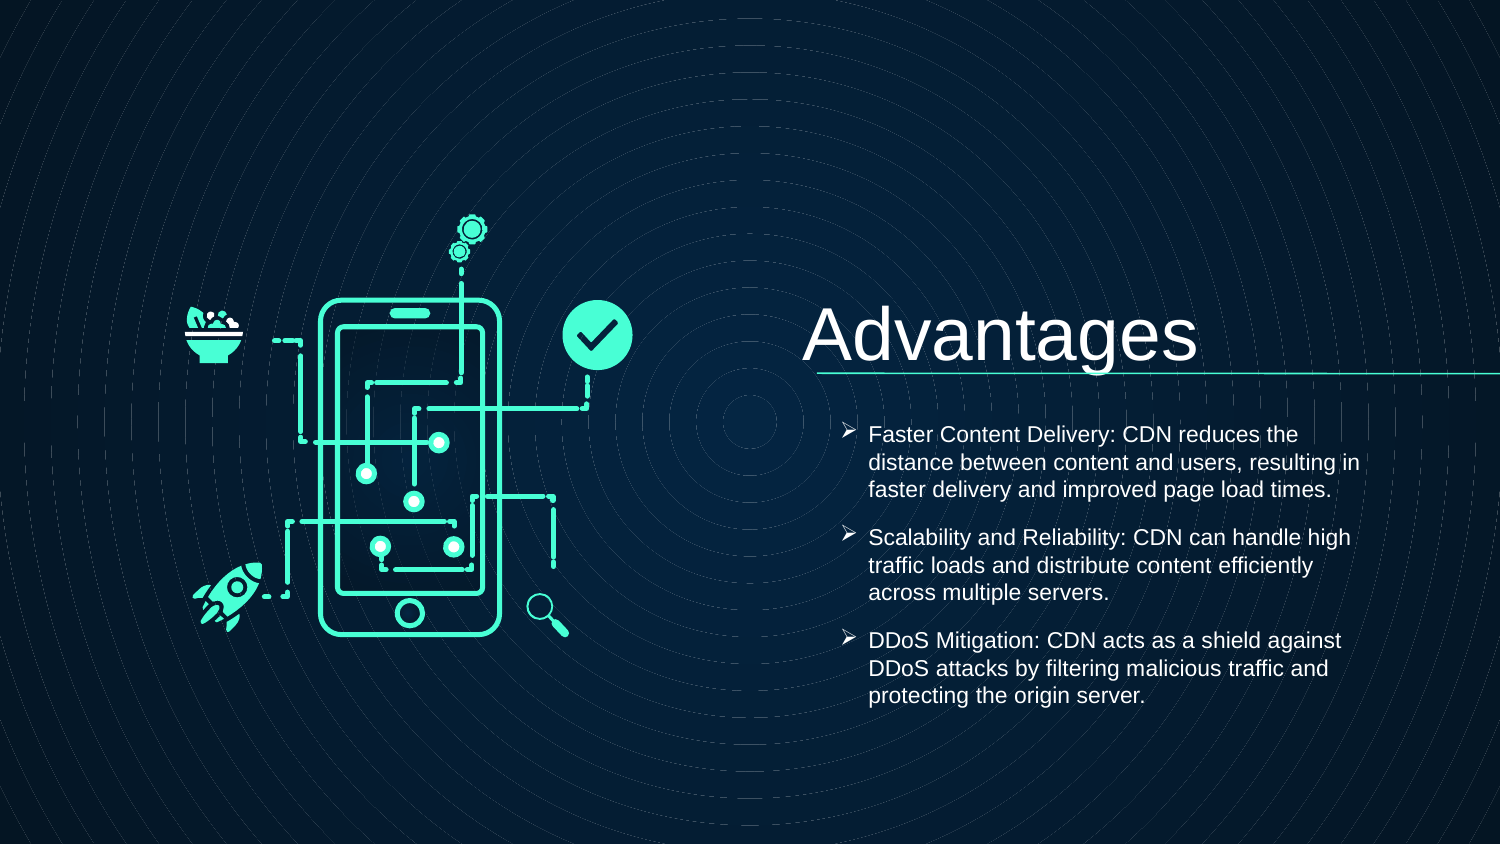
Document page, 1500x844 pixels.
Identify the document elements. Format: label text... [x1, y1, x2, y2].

text_box [208, 565, 260, 617]
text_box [448, 214, 488, 263]
title Advantages [802, 285, 1382, 490]
text_box [192, 584, 211, 599]
text_box [397, 600, 423, 626]
text_box [337, 326, 483, 594]
text_box [214, 615, 224, 623]
text_box [202, 601, 209, 610]
text_box [231, 581, 244, 594]
text_box [430, 434, 448, 451]
text_box [405, 493, 423, 510]
text_box [372, 538, 389, 555]
text_box [526, 593, 570, 638]
text_box [226, 613, 240, 633]
text_box [200, 604, 220, 624]
text_box [245, 562, 263, 580]
subtitle Faster Content Delivery: CDN reduces the distance between content and users, resulting in faster delivery and improved page load times. Scalability and Reliability: CDN can handle high traffic loads and distribute content efficiently across multiple servers. DDoS Mitigation: CDN acts as a shield against DDoS attacks by filtering malicious traffic and protecting the origin server. [802, 404, 1370, 638]
text_box [392, 310, 428, 316]
text_box [358, 465, 375, 482]
text_box [562, 300, 633, 371]
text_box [184, 306, 244, 364]
text_box [445, 538, 462, 556]
